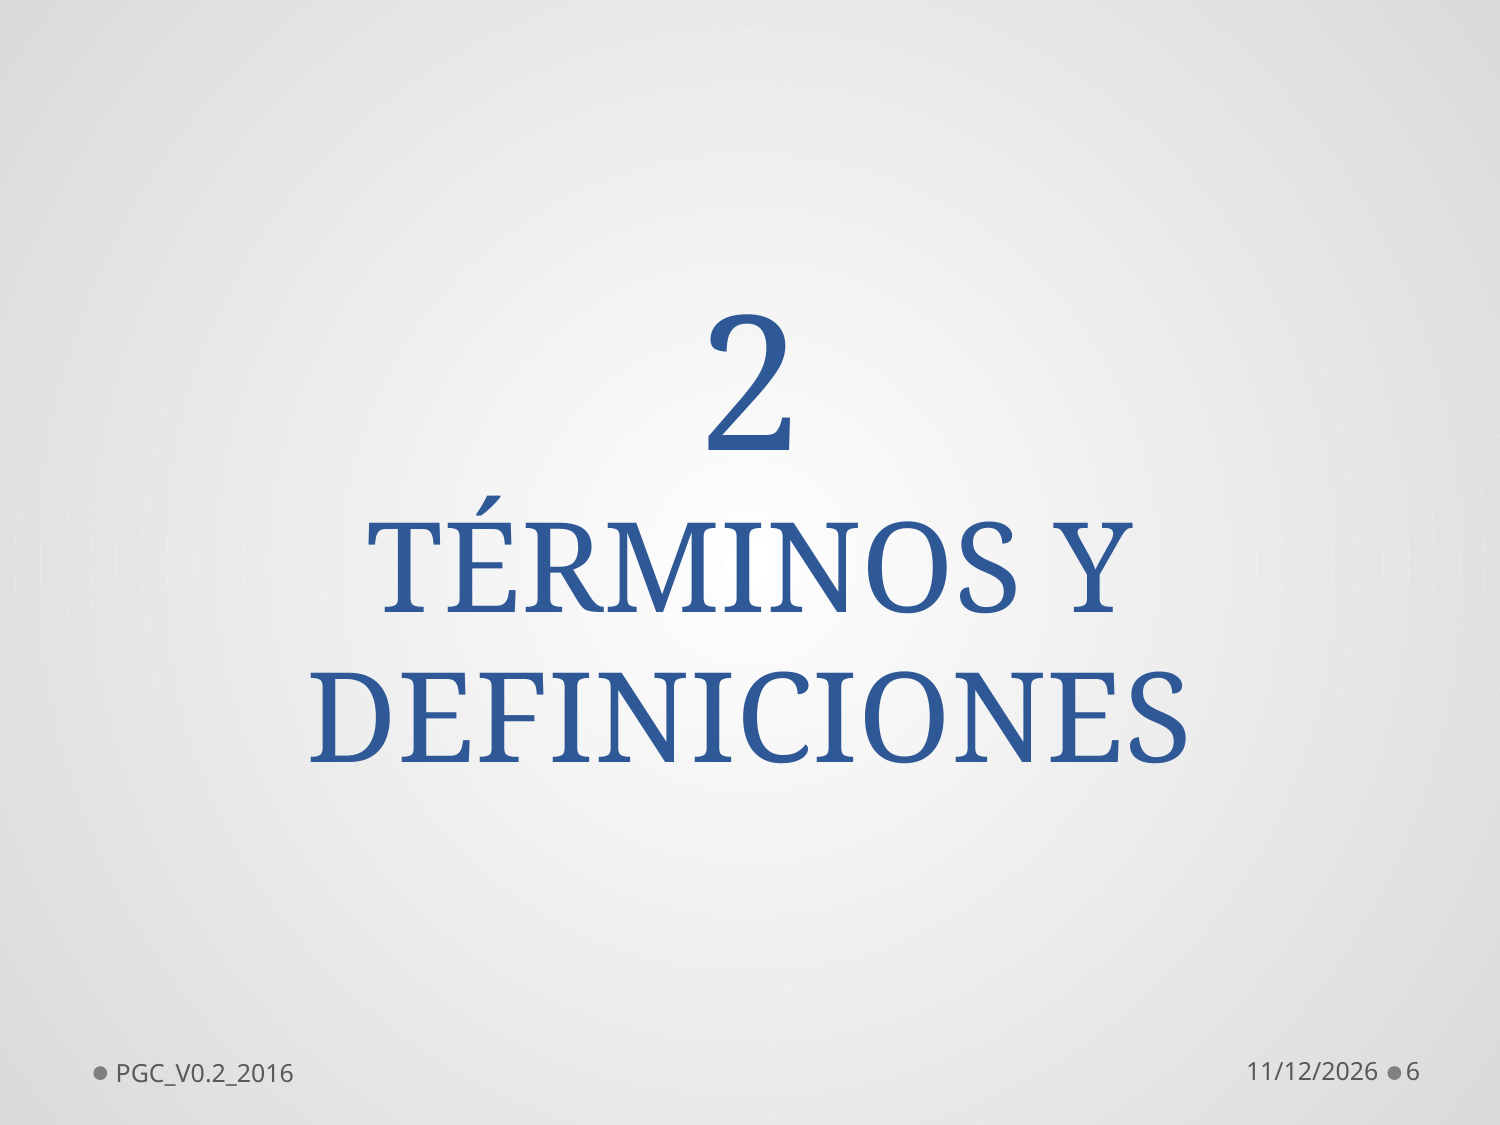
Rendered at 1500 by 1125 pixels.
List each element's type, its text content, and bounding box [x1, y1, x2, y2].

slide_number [1043, 1042, 1386, 1103]
slide_number 6 [1401, 1042, 1494, 1103]
footer PGC_V0.2_2016 [108, 1042, 703, 1103]
subtitle 2 TÉRMINOS Y DEFINICIONES [0, 255, 1500, 823]
